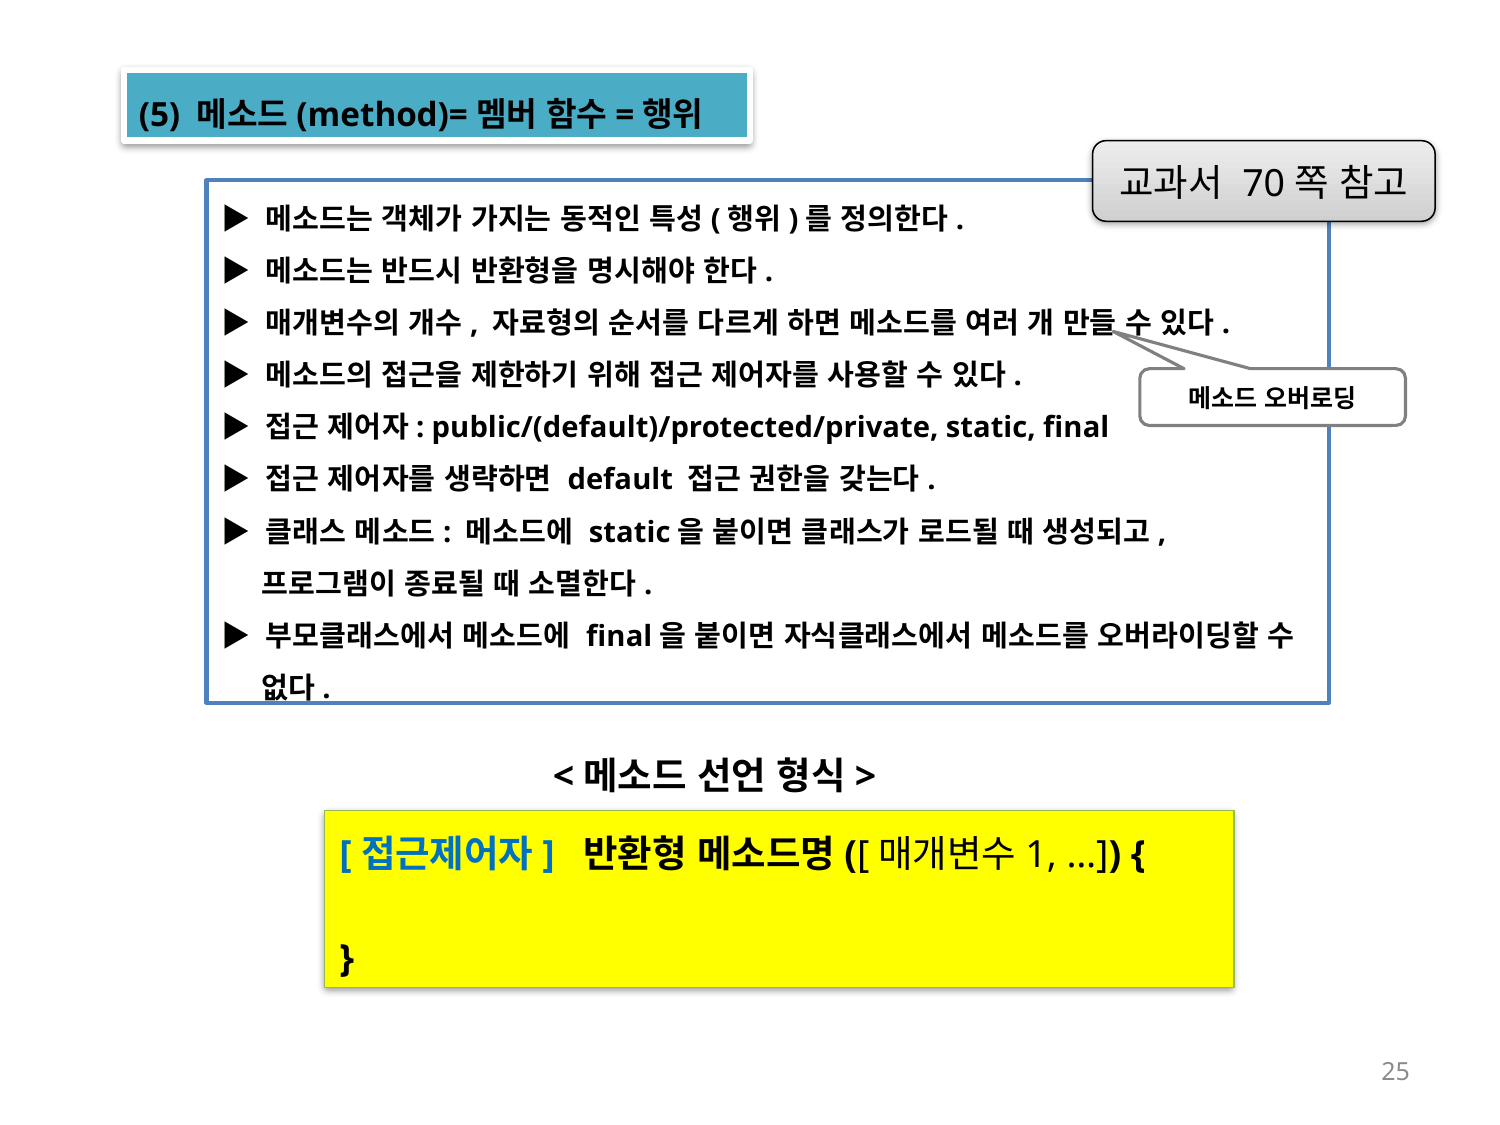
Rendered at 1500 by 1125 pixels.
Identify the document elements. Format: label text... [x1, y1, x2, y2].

text_box 메소드 오버로딩 [1111, 329, 1408, 428]
text_box ▶ 메소드는 객체가 가지는 동적인 특성(행위)를 정의한다. ▶ 메소드는 반드시 반환형을 명시해야 한다. ▶ 매개변수의 개수, 자료형의 순서를 다르게 하면 메소드를 여러 개 만들 수 있다. ▶ 메소드의 접근을 제한하기 위해 접근 제어자를 사용할 수 있다. ▶ 접근 제어자: public/(default)/protected/private, static, final ▶ 접근 제어자를 생략하면 default 접근 권한을 갖는다. ▶ 클래스 메소드: 메소드에 static을 붙이면 클래스가 로드될 때 생성되고, 프로그램이 종료될 때 소멸한다. ▶ 부모클래스에서 메소드에 final을 붙이면 자식클래스에서 메소드를 오버라이딩할 수 없다. [204, 178, 1331, 705]
text_box <메소드 선언 형식> [453, 738, 977, 801]
text_box 교과서 70쪽 참고 [1091, 139, 1436, 223]
text_box (5) 메소드(method)=멤버 함수=행위 [121, 67, 753, 144]
slide_number 25 [1074, 1042, 1425, 1103]
text_box [접근제어자] 반환형 메소드명([매개변수1, …]) { } [324, 810, 1235, 988]
